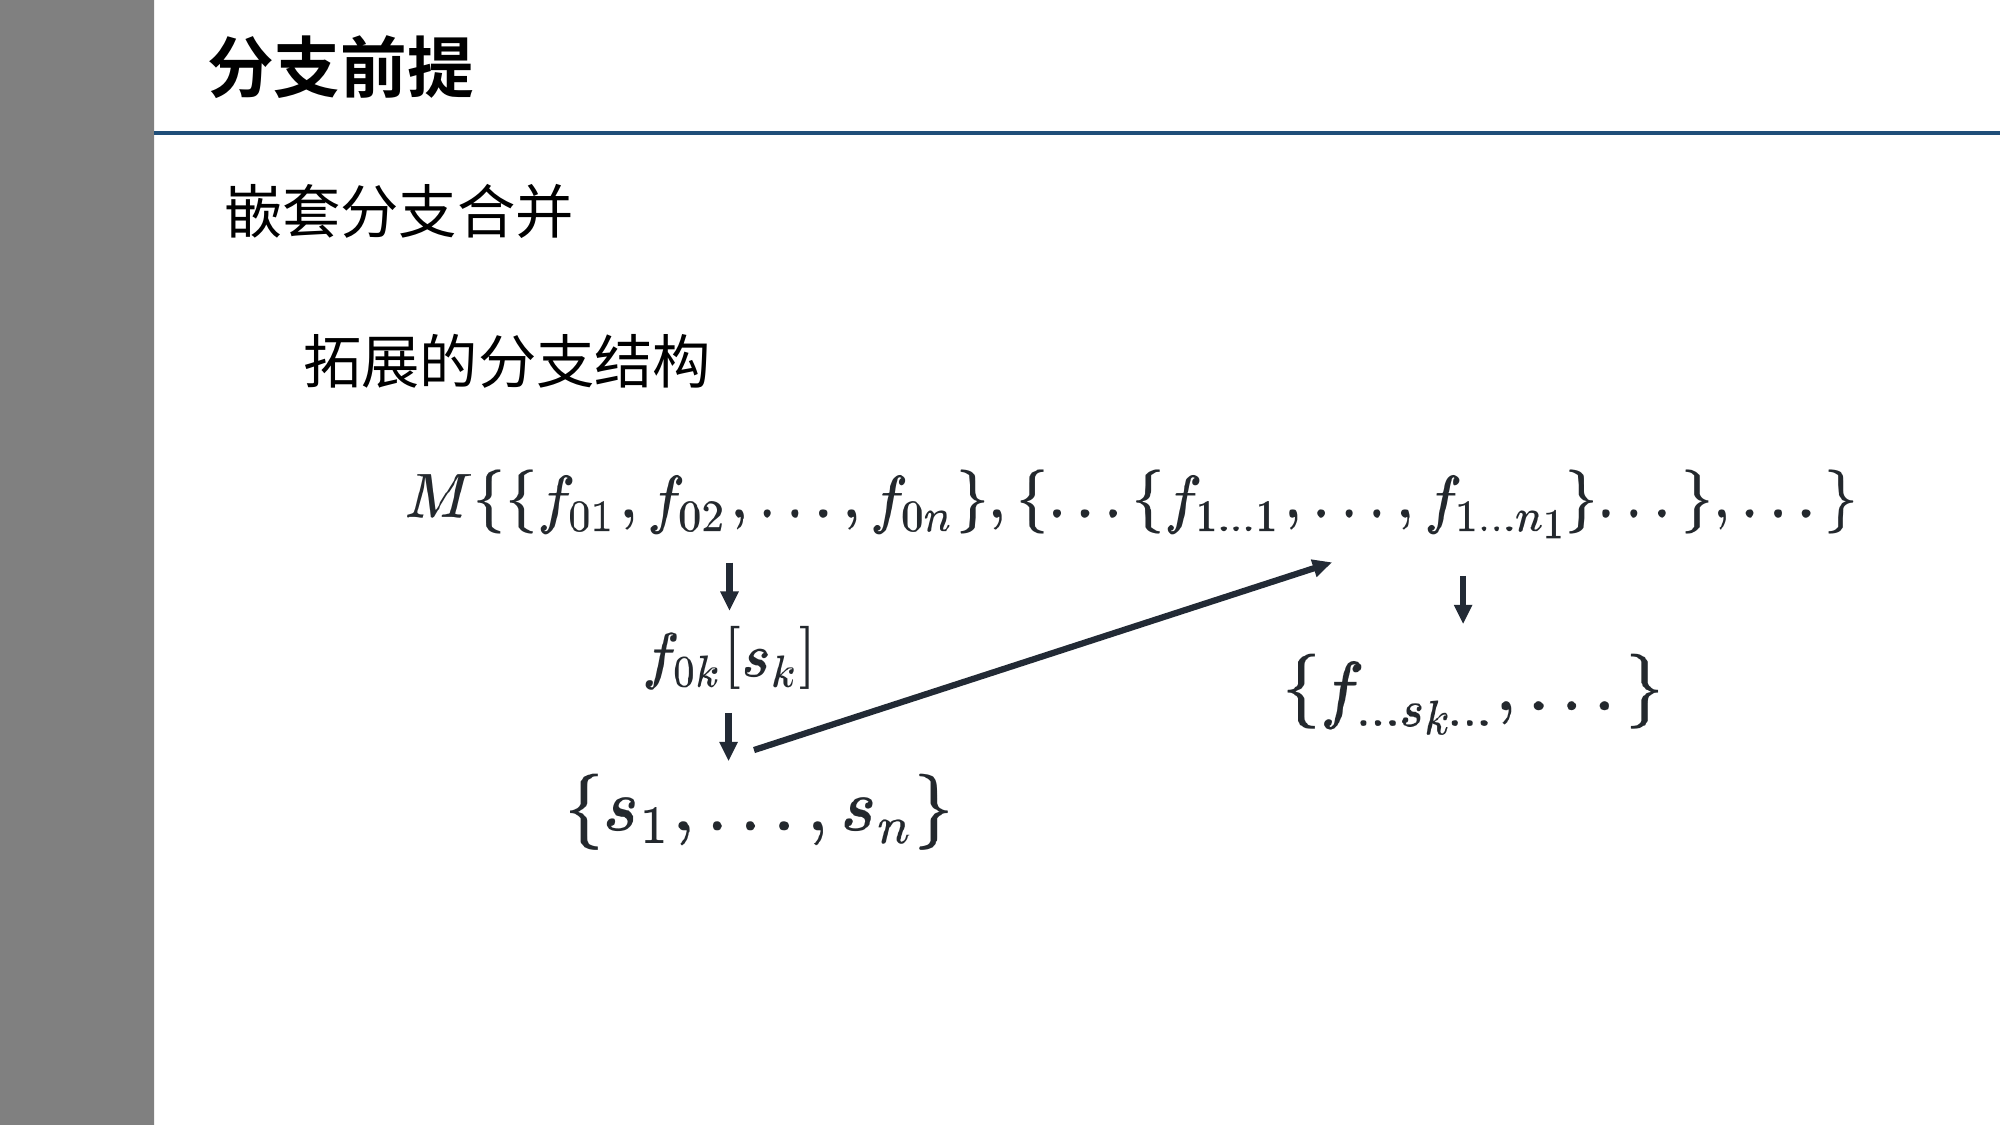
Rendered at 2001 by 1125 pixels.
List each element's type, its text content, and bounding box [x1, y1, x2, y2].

text_box 嵌套分支合并 [209, 167, 589, 253]
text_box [753, 562, 1332, 750]
picture [553, 750, 955, 870]
text_box [0, 0, 155, 1125]
text_box 拓展的分支结构 [288, 318, 726, 403]
picture [630, 599, 753, 713]
picture [380, 439, 1871, 563]
picture [1332, 634, 1680, 748]
text_box 分支前提 [192, 18, 490, 114]
